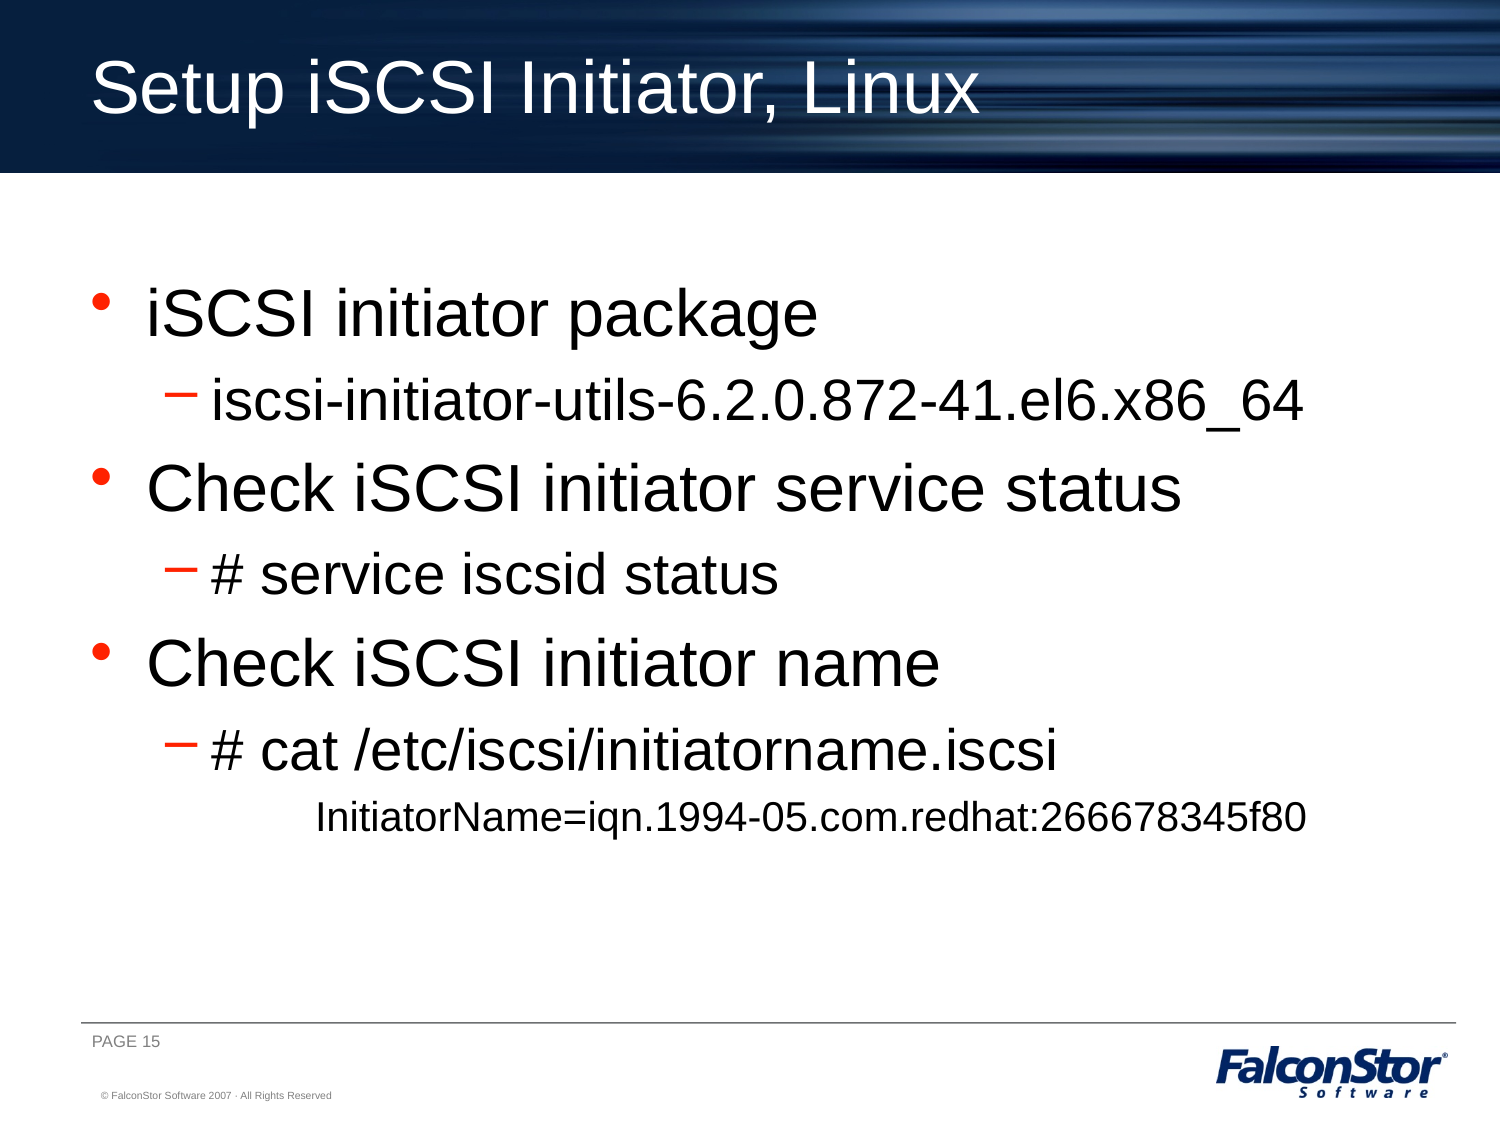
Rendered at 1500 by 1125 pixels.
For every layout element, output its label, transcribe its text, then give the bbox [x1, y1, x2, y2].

title Setup iSCSI Initiator, Linux [75, 0, 1425, 168]
picture [0, 0, 1500, 173]
list iSCSI initiator package iscsi-initiator-utils-6.2.0.872-41.el6.x86_64 Check iSCSI initiator service status # service iscsid status Check iSCSI initiator name # cat /etc/iscsi/initiatorname.iscsi InitiatorName=iqn.1994-05.com.redhat:266678345f80 [75, 262, 1425, 1005]
picture [1216, 1046, 1448, 1098]
